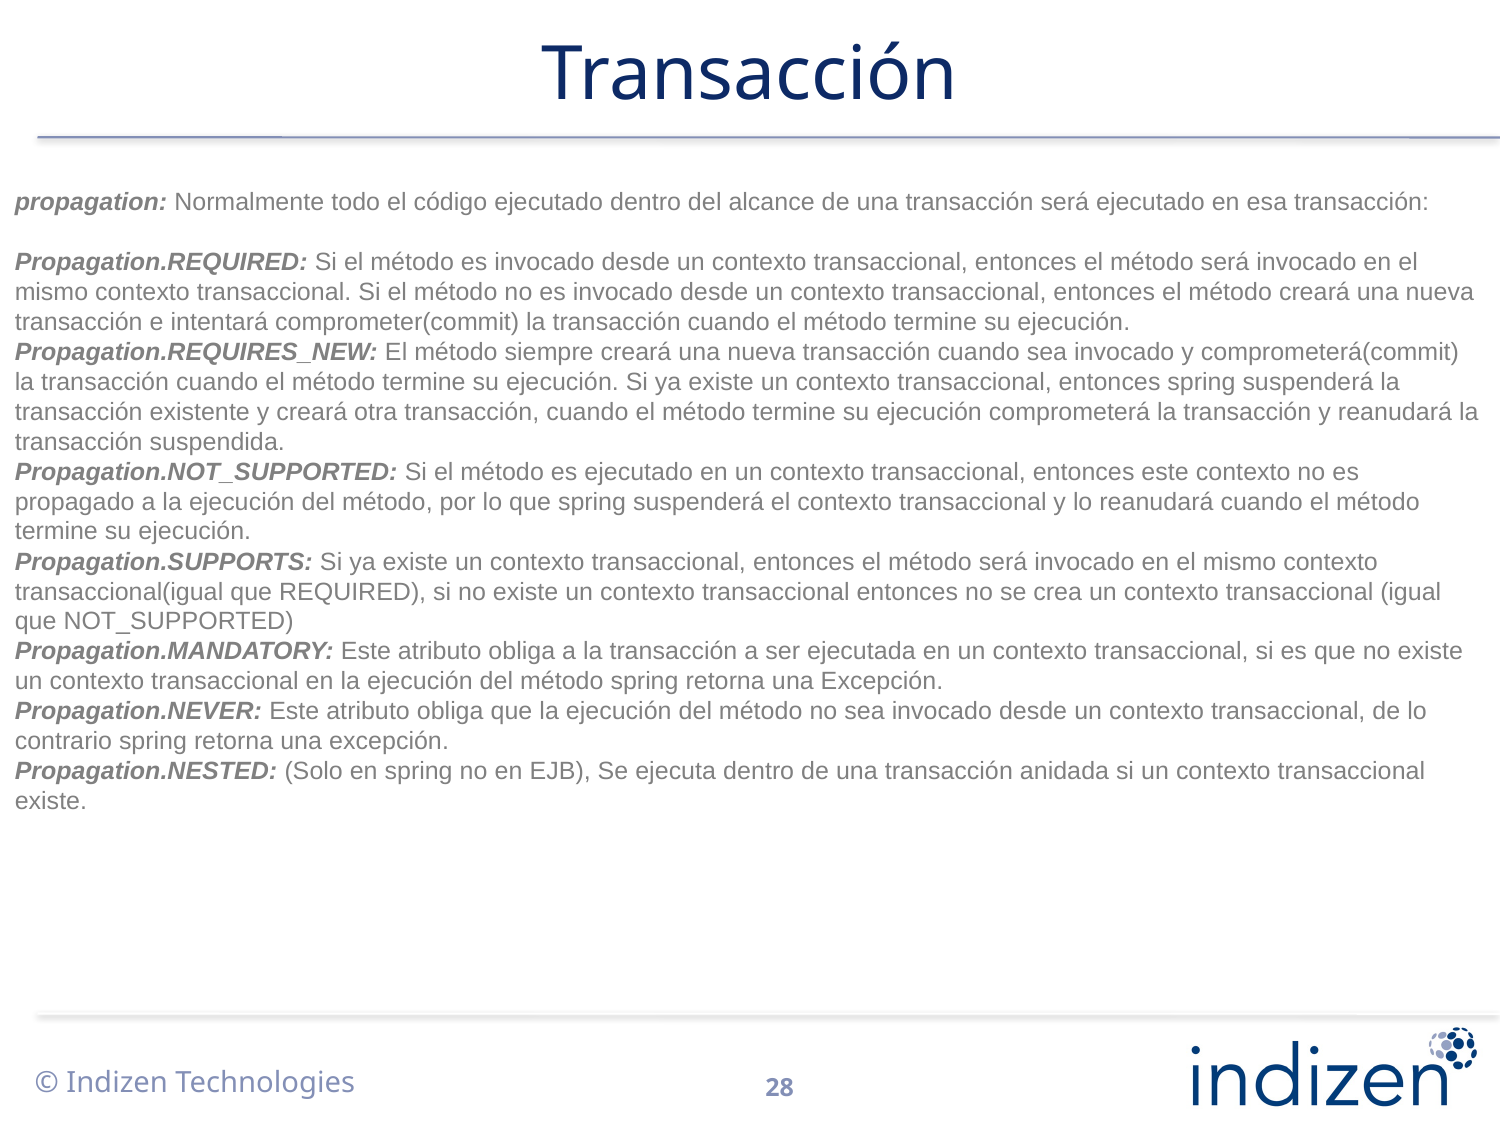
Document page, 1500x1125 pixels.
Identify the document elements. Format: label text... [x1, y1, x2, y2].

title Transacción [0, 0, 1500, 140]
picture [1186, 1067, 1483, 1110]
text_box propagation: Normalmente todo el código ejecutado dentro del alcance de una transacción será ejecutado en esa transacción: Propagation.REQUIRED: Si el método es invocado desde un contexto transaccional, entonces el método será invocado en el mismo contexto transaccional. Si el método no es invocado desde un contexto transaccional, entonces el método creará una nueva transacción e intentará comprometer(commit) la transacción cuando el método termine su ejecución. Propagation.REQUIRES_NEW: El método siempre creará una nueva transacción cuando sea invocado y comprometerá(commit) la transacción cuando el método termine su ejecución. Si ya existe un contexto transaccional, entonces spring suspenderá la transacción existente y creará otra transacción, cuando el método termine su ejecución comprometerá la transacción y reanudará la transacción suspendida. Propagation.NOT_SUPPORTED: Si el método es ejecutado en un contexto transaccional, entonces este contexto no es propagado a la ejecución del método, por lo que spring suspenderá el contexto transaccional y lo reanudará cuando el método termine su ejecución. Propagation.SUPPORTS: Si ya existe un contexto transaccional, entonces el método será invocado en el mismo contexto transaccional(igual que REQUIRED), si no existe un contexto transaccional entonces no se crea un contexto transaccional (igual que NOT_SUPPORTED) Propagation.MANDATORY: Este atributo obliga a la transacción a ser ejecutada en un contexto transaccional, si es que no existe un contexto transaccional en la ejecución del método spring retorna una Excepción. Propagation.NEVER: Este atributo obliga que la ejecución del método no sea invocado desde un contexto transaccional, de lo contrario spring retorna una excepción. Propagation.NESTED: (Solo en spring no en EJB), Se ejecuta dentro de una transacción anidada si un contexto transaccional existe. [0, 148, 1500, 1067]
